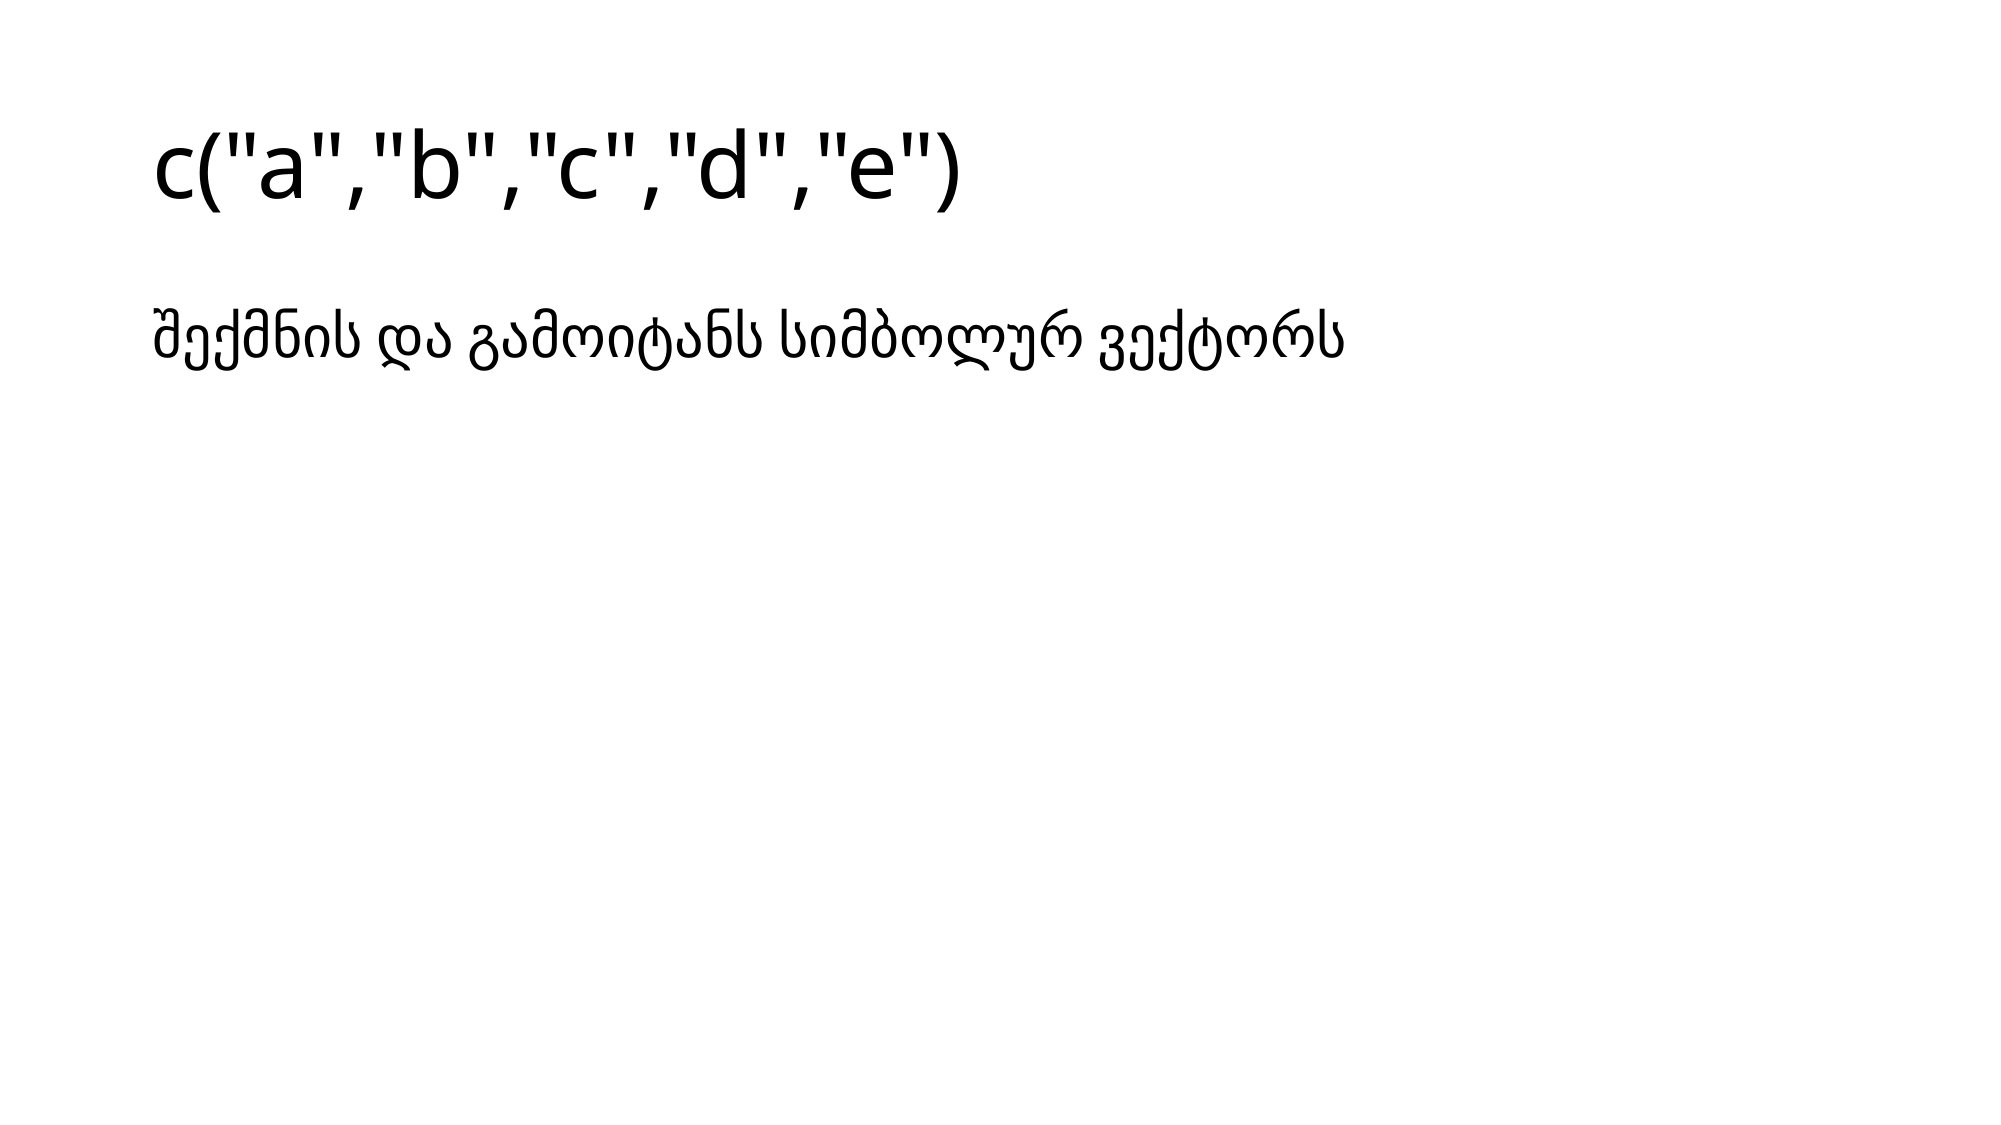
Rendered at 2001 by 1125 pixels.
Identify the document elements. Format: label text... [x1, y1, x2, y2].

title c("a","b","c","d","e") [137, 59, 1863, 278]
list შექმნის და გამოიტანს სიმბოლურ ვექტორს [137, 299, 1863, 1014]
